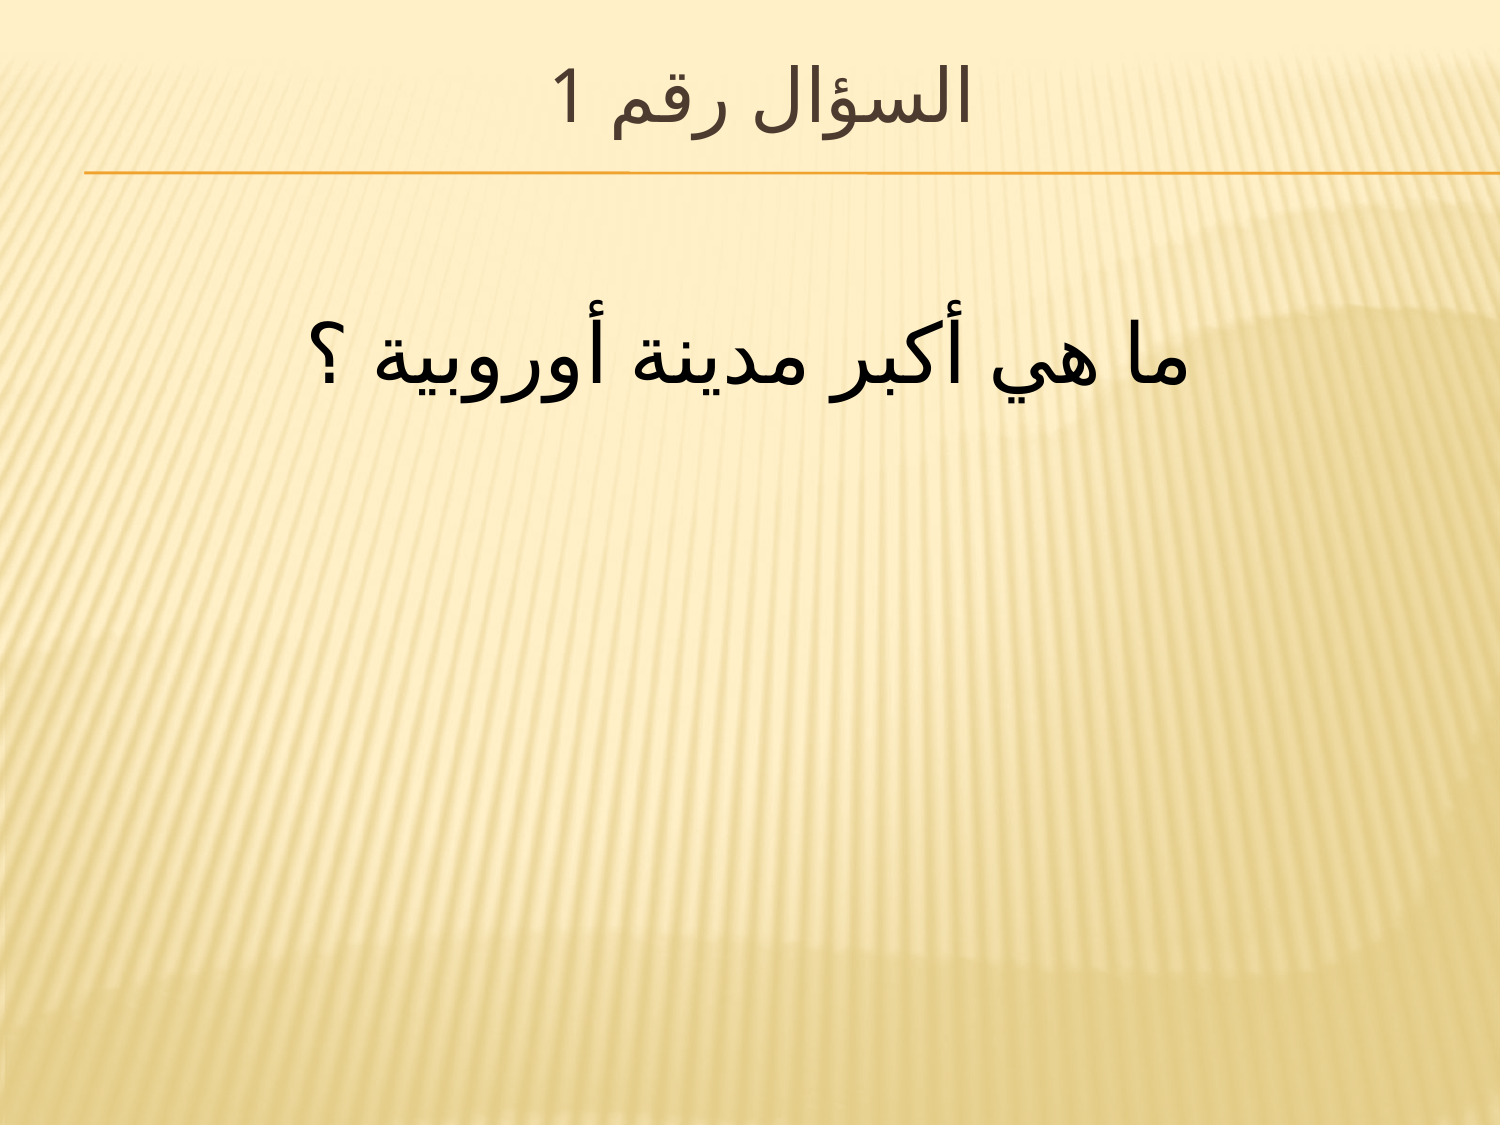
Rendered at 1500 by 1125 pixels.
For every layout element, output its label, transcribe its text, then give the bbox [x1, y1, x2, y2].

title السؤال رقم 1 [49, 23, 1475, 162]
text_box ما هي أكبر مدينة أوروبية ؟ [188, 292, 1311, 408]
